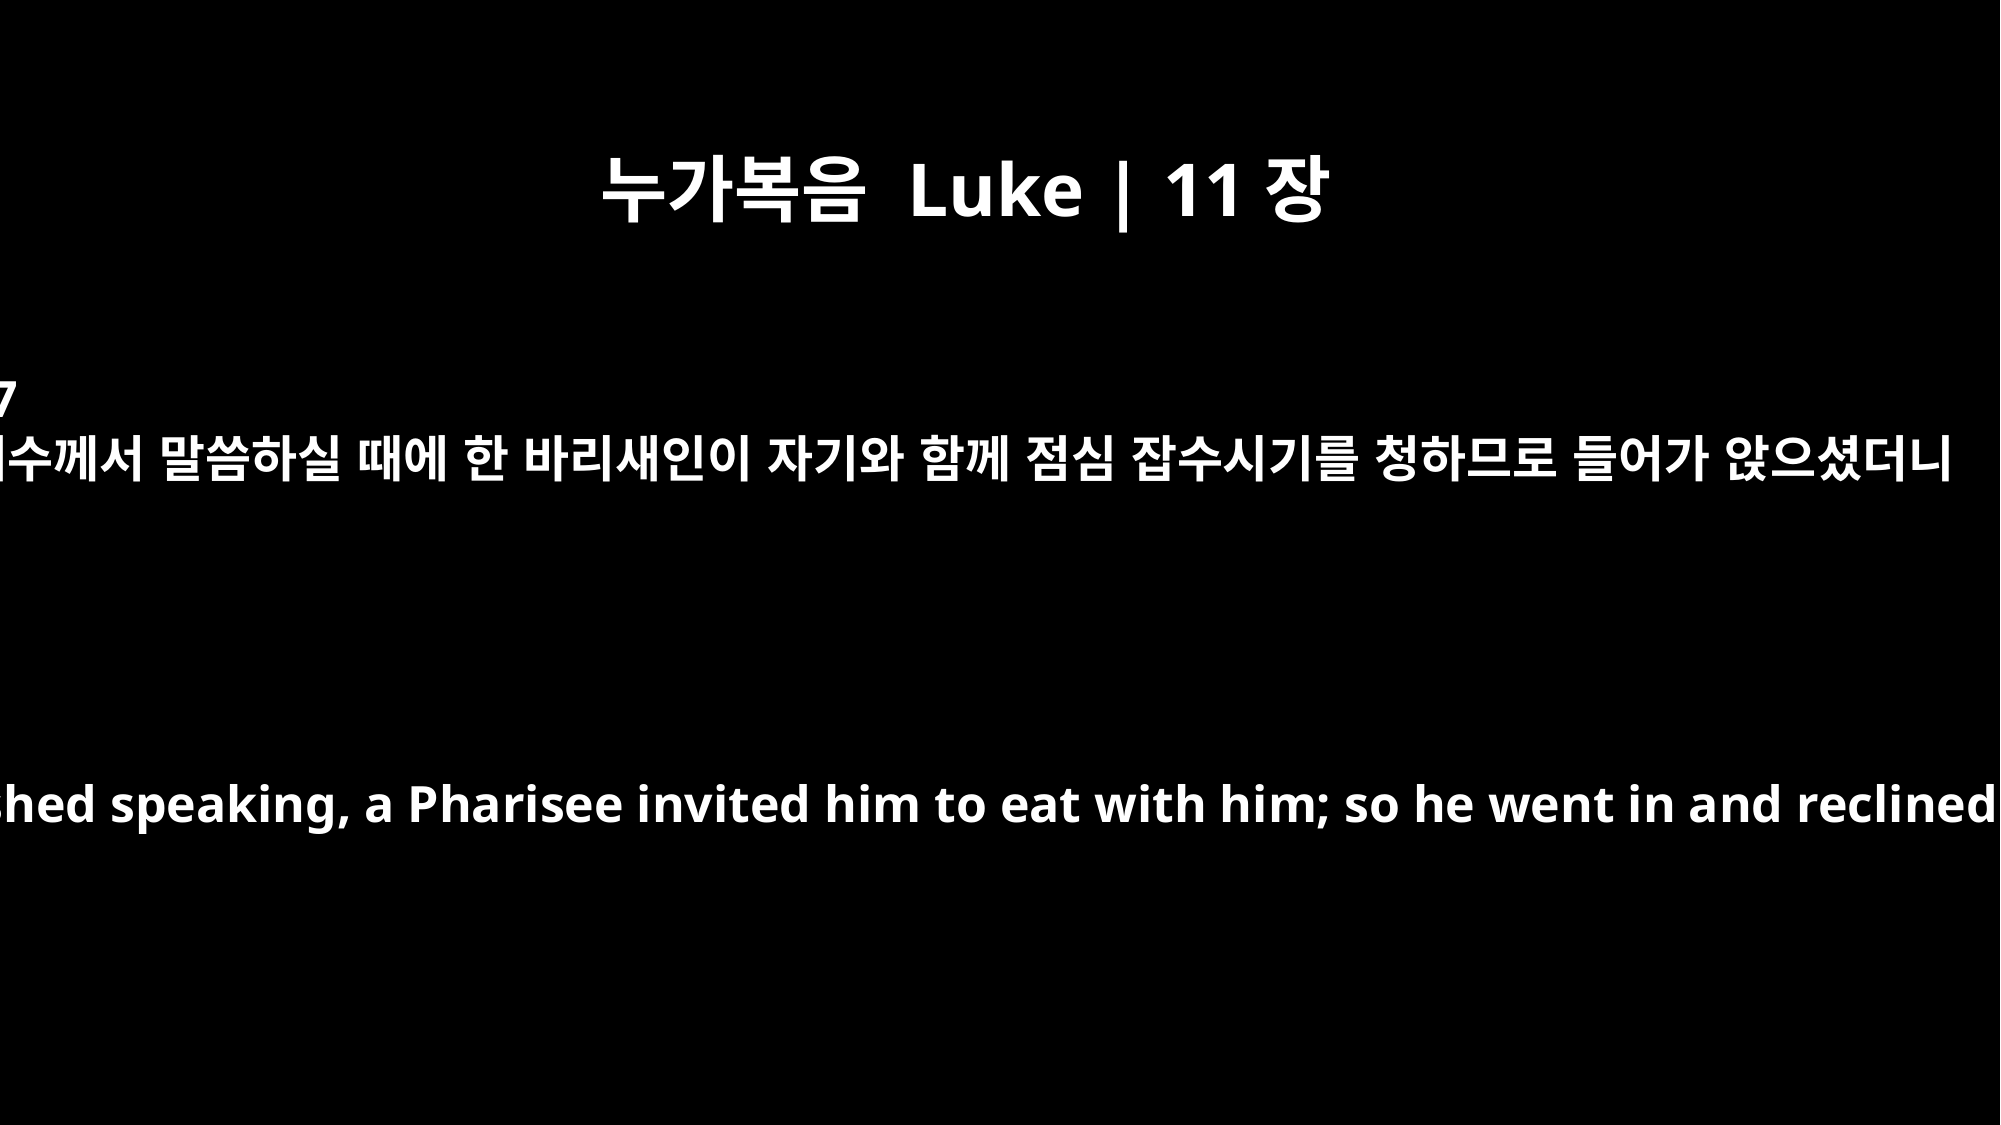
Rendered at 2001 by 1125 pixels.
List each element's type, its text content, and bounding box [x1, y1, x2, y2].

text_box 37 예수께서 말씀하실 때에 한 바리새인이 자기와 함께 점심 잡수시기를 청하므로 들어가 앉으셨더니 [0, 359, 1971, 495]
text_box 누가복음 Luke | 11장 [585, 136, 1347, 239]
text_box When Jesus had finished speaking, a Pharisee invited him to eat with him; so he went in and reclined at the table. [0, 764, 2000, 840]
